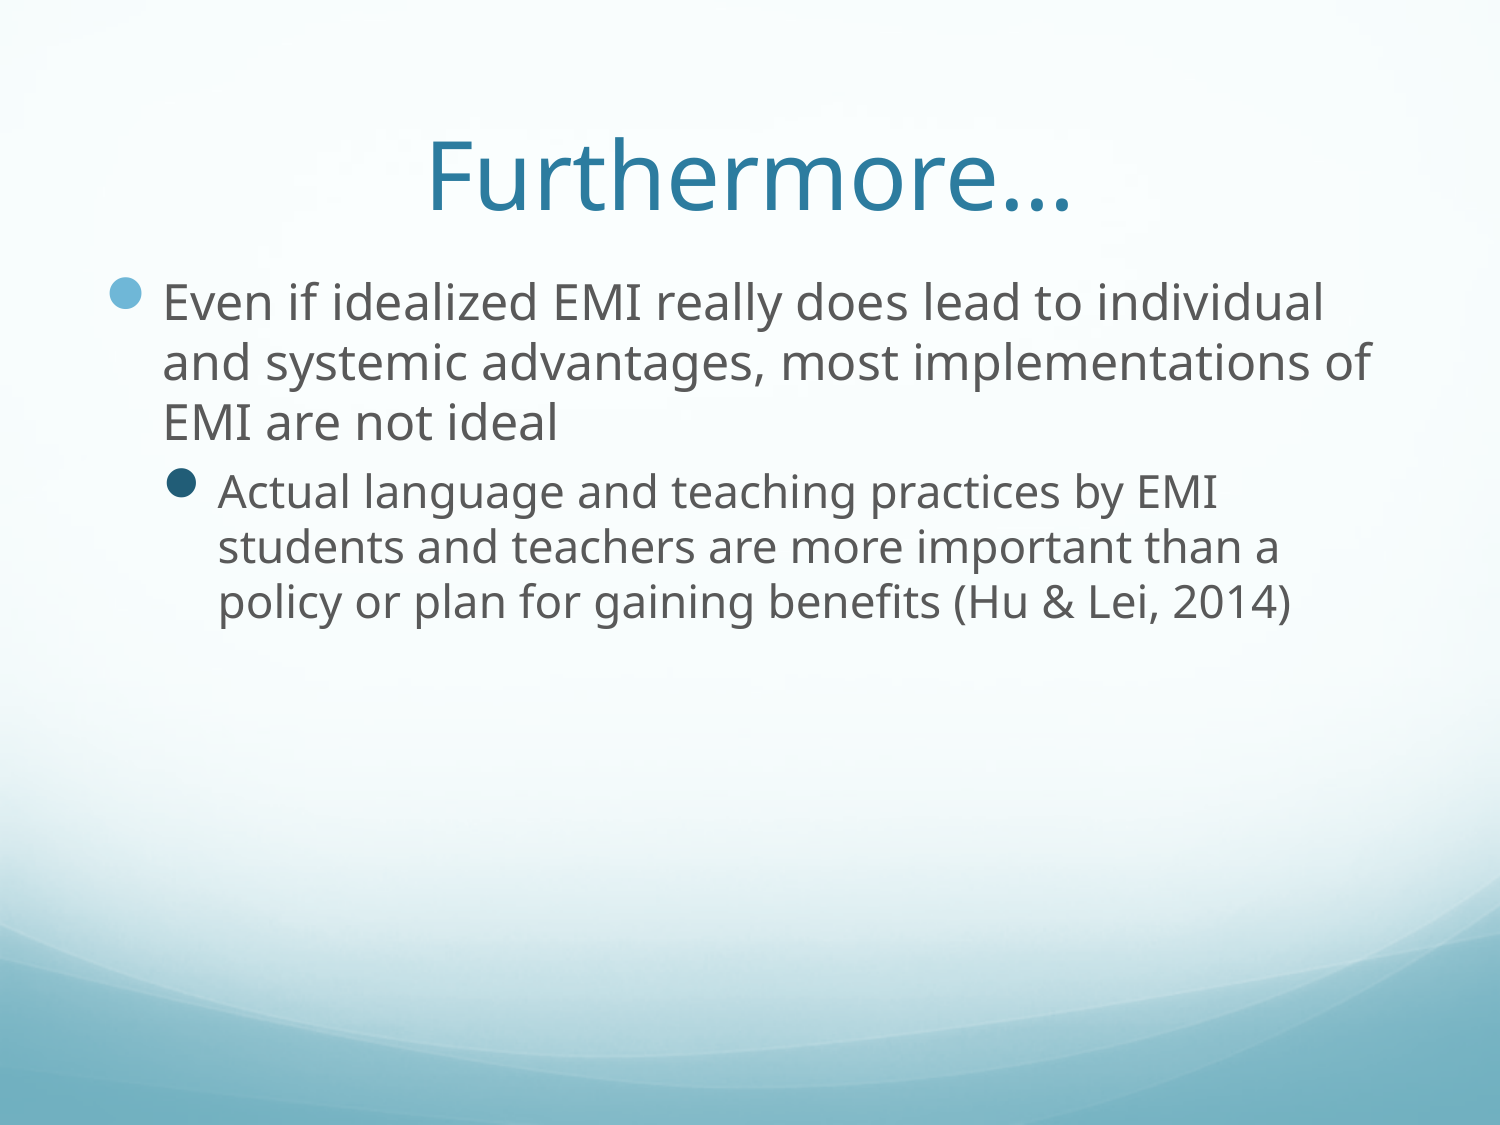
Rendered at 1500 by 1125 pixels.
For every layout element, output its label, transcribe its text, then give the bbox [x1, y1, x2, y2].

list Even if idealized EMI really does lead to individual and systemic advantages, most implementations of EMI are not ideal Actual language and teaching practices by EMI students and teachers are more important than a policy or plan for gaining benefits (Hu & Lei, 2014) [90, 262, 1410, 975]
title Furthermore… [90, 17, 1410, 237]
